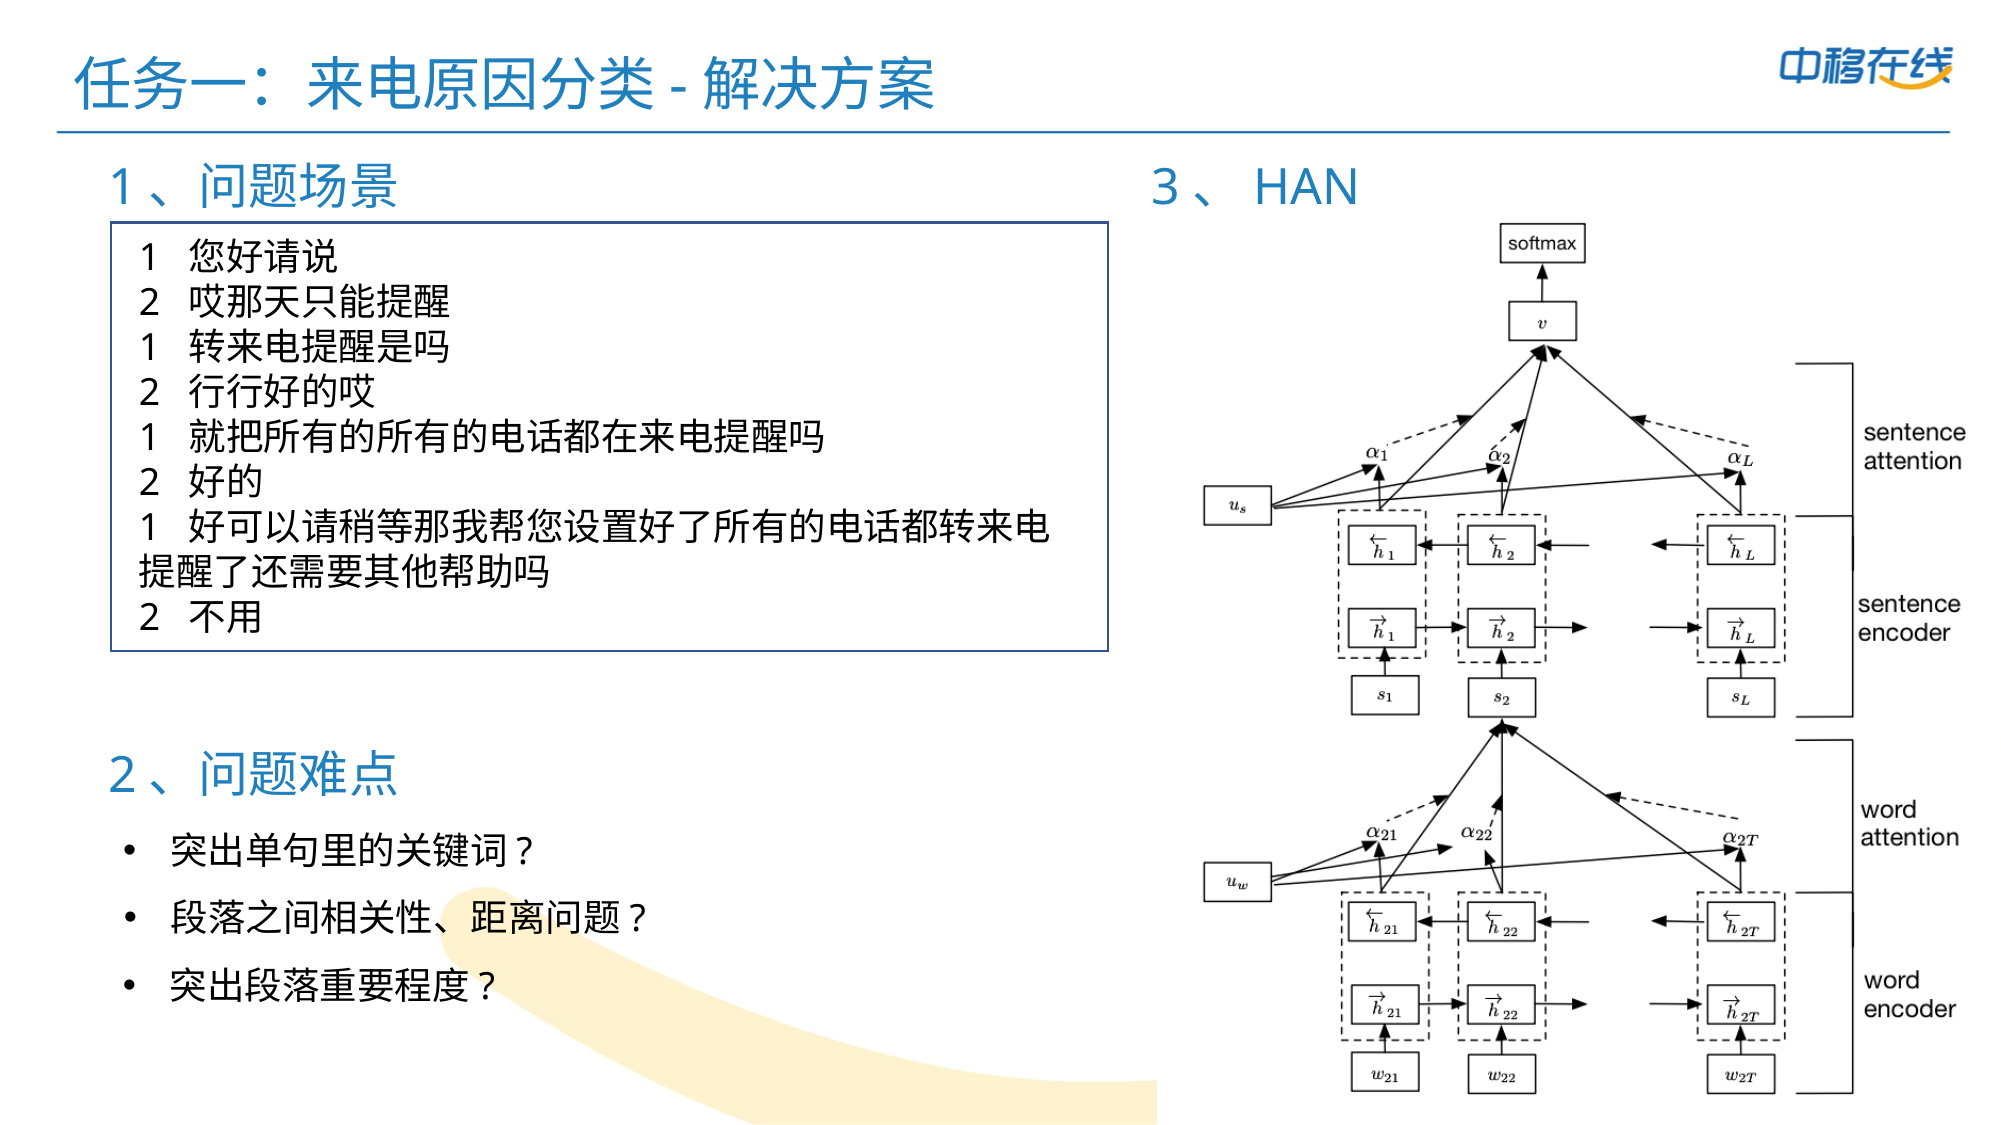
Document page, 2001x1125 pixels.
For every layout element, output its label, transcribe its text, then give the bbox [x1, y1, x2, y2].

text_box 突出单句里的关键词? [108, 819, 548, 880]
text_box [1143, 147, 2000, 1125]
title 任务一：来电原因分类-解决方案 [58, 42, 1784, 131]
text_box 段落之间相关性、距离问题? [108, 886, 661, 947]
text_box 突出段落重要程度? [108, 954, 510, 1015]
picture [0, 0, 2001, 1125]
text_box 2、问题难点 [93, 735, 414, 810]
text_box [97, 147, 1108, 655]
